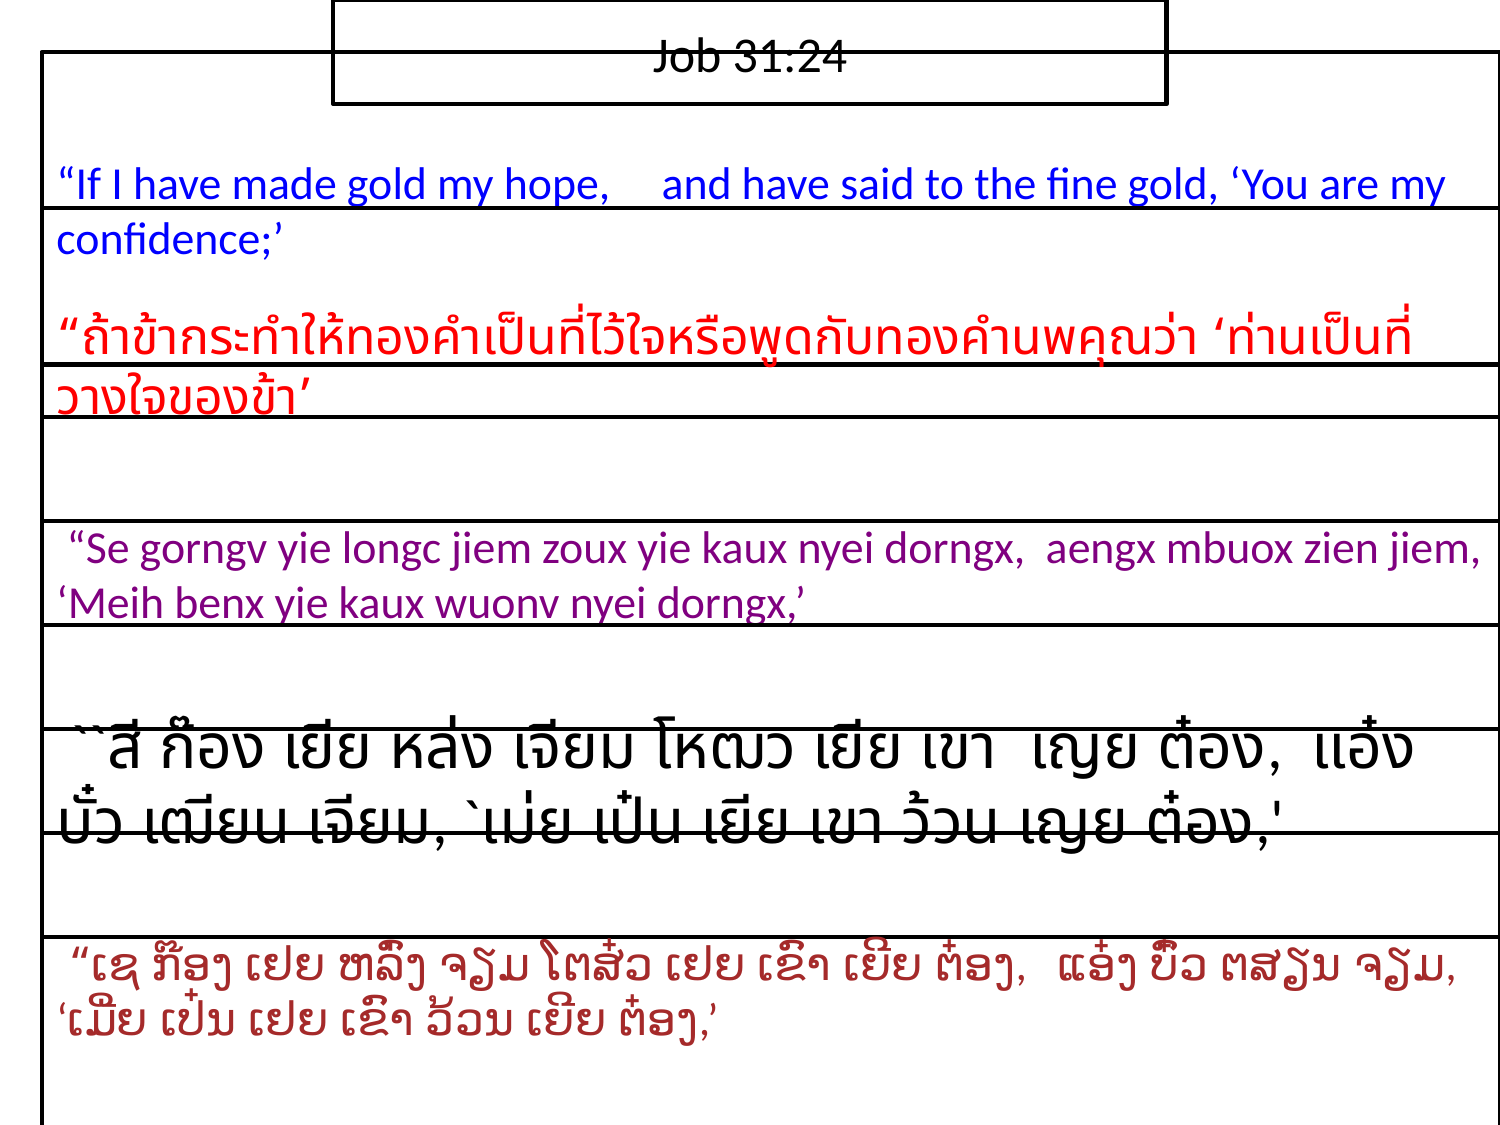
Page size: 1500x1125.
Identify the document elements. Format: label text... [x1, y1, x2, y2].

text_box ``สี ก๊อง เยีย หล่ง เจียม โหฒว เยีย เขา เญย ต๋อง, แอ๋ง บั๋ว เฒียน เจียม, `เม่ย เป๋น เยีย เขา ว้วน เญย ต๋อง,' [40, 623, 1500, 831]
text_box “If I have made gold my hope, and have said to the fine gold, ‘You are my confidence;’ [40, 50, 1500, 206]
text_box “ถ้า​ข้า​กระทำ​ให้​ทองคำ​เป็น​ที่​ไว้ใจหรือ​พูด​กับ​ทองคำ​นพ​คุณ​ว่า ‘ท่าน​เป็น​ที่​วางใจ​ของ​ข้า’ [40, 206, 1500, 415]
text_box Job 31:24 [331, 0, 1169, 50]
text_box “Se gorngv yie longc jiem zoux yie kaux nyei dorngx, aengx mbuox zien jiem, ‘Meih benx yie kaux wuonv nyei dorngx,’ [40, 415, 1500, 623]
text_box “ເຊ ກ໊ອງ ເຢຍ ຫລົ່ງ ຈຽມ ໂຕສ໋ວ ເຢຍ ເຂົາ ເຍີຍ ຕ໋ອງ, ແອ໋ງ ບົ໋ວ ຕສຽນ ຈຽມ, ‘ເມີ່ຍ ເປ໋ນ ເຢຍ ເຂົາ ວ້ວນ ເຍີຍ ຕ໋ອງ,’ [40, 831, 1500, 1125]
